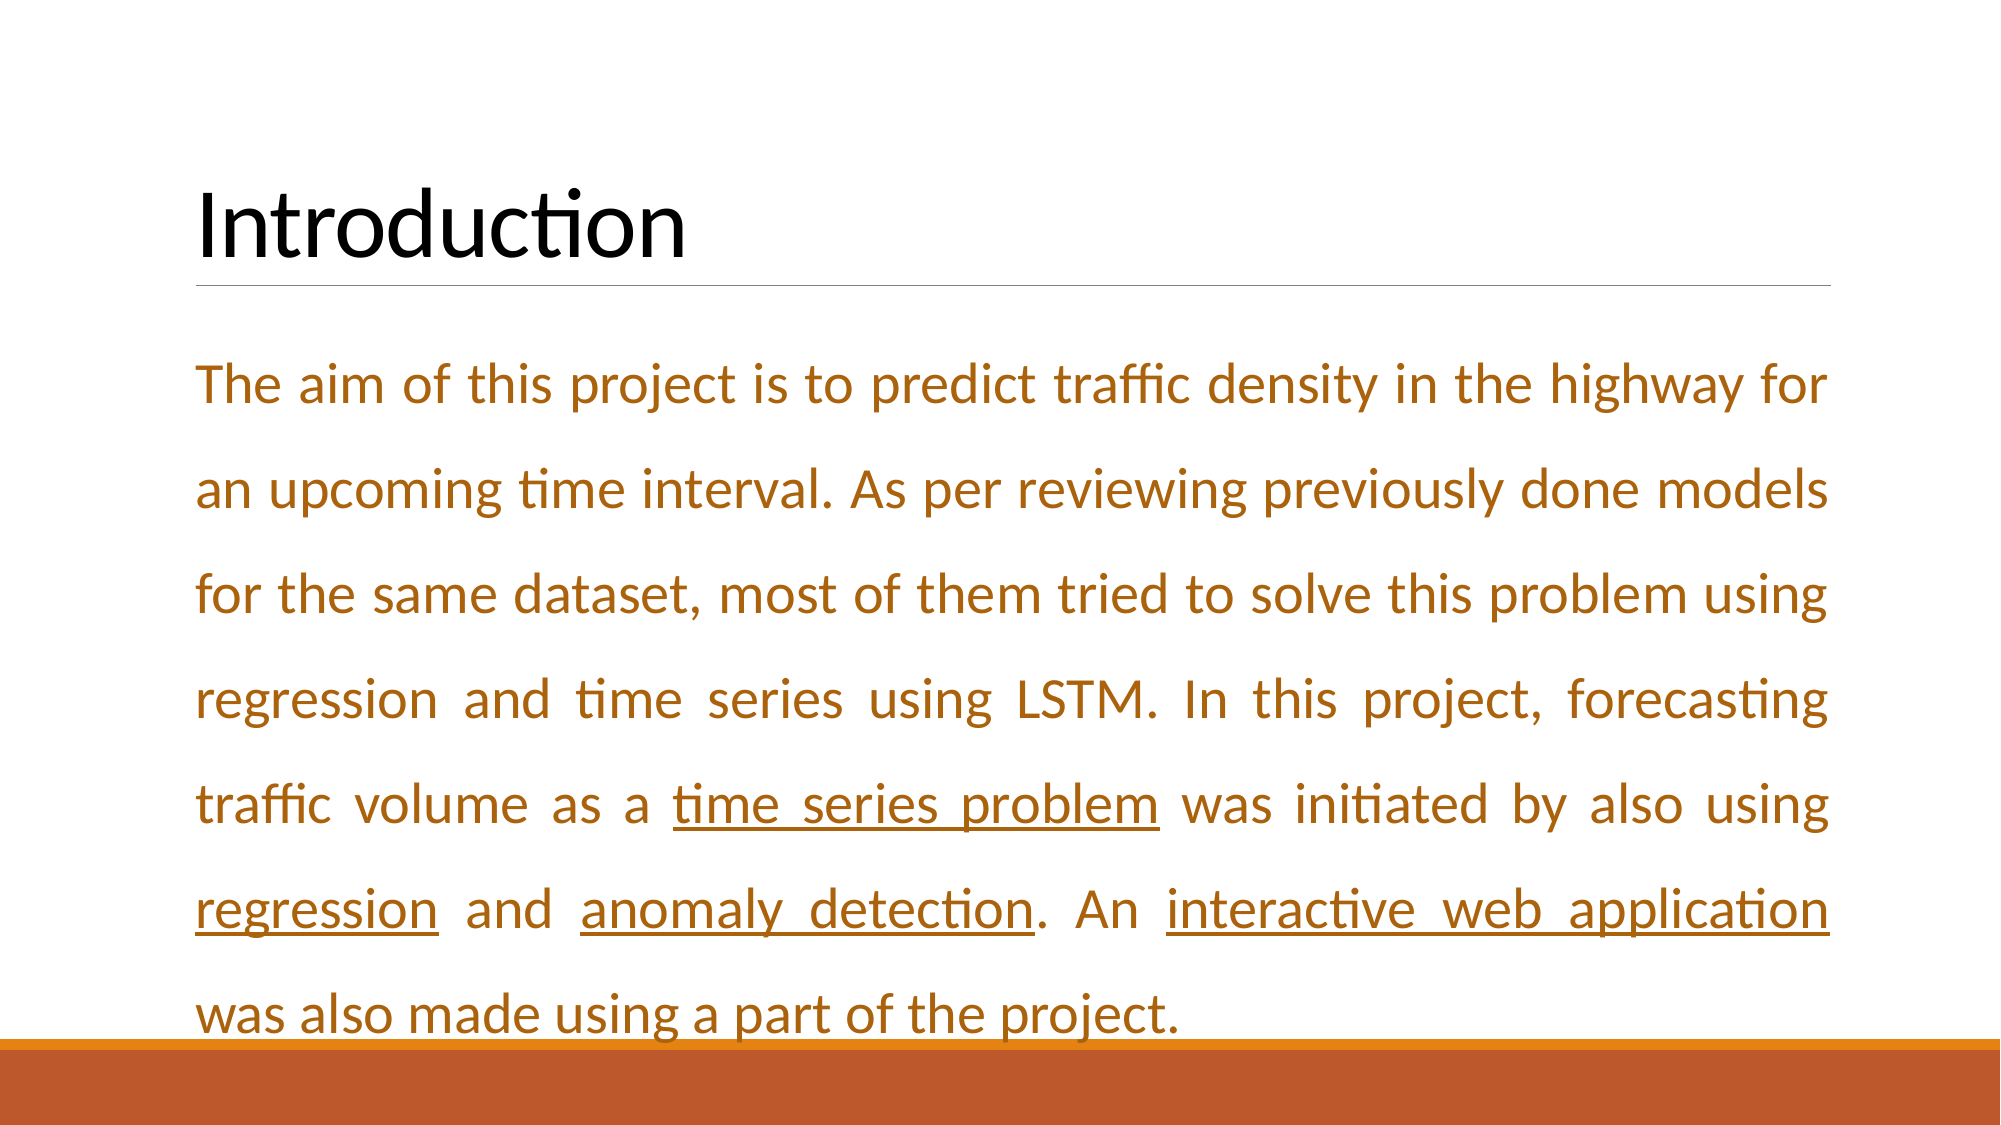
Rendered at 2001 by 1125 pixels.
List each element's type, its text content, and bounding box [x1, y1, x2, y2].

list The aim of this project is to predict traffic density in the highway for an upcoming time interval. As per reviewing previously done models for the same dataset, most of them tried to solve this problem using regression and time series using LSTM. In this project, forecasting traffic volume as a time series problem was initiated by also using regression and anomaly detection. An interactive web application was also made using a part of the project. [180, 302, 1830, 1043]
title Introduction [180, 47, 1830, 285]
